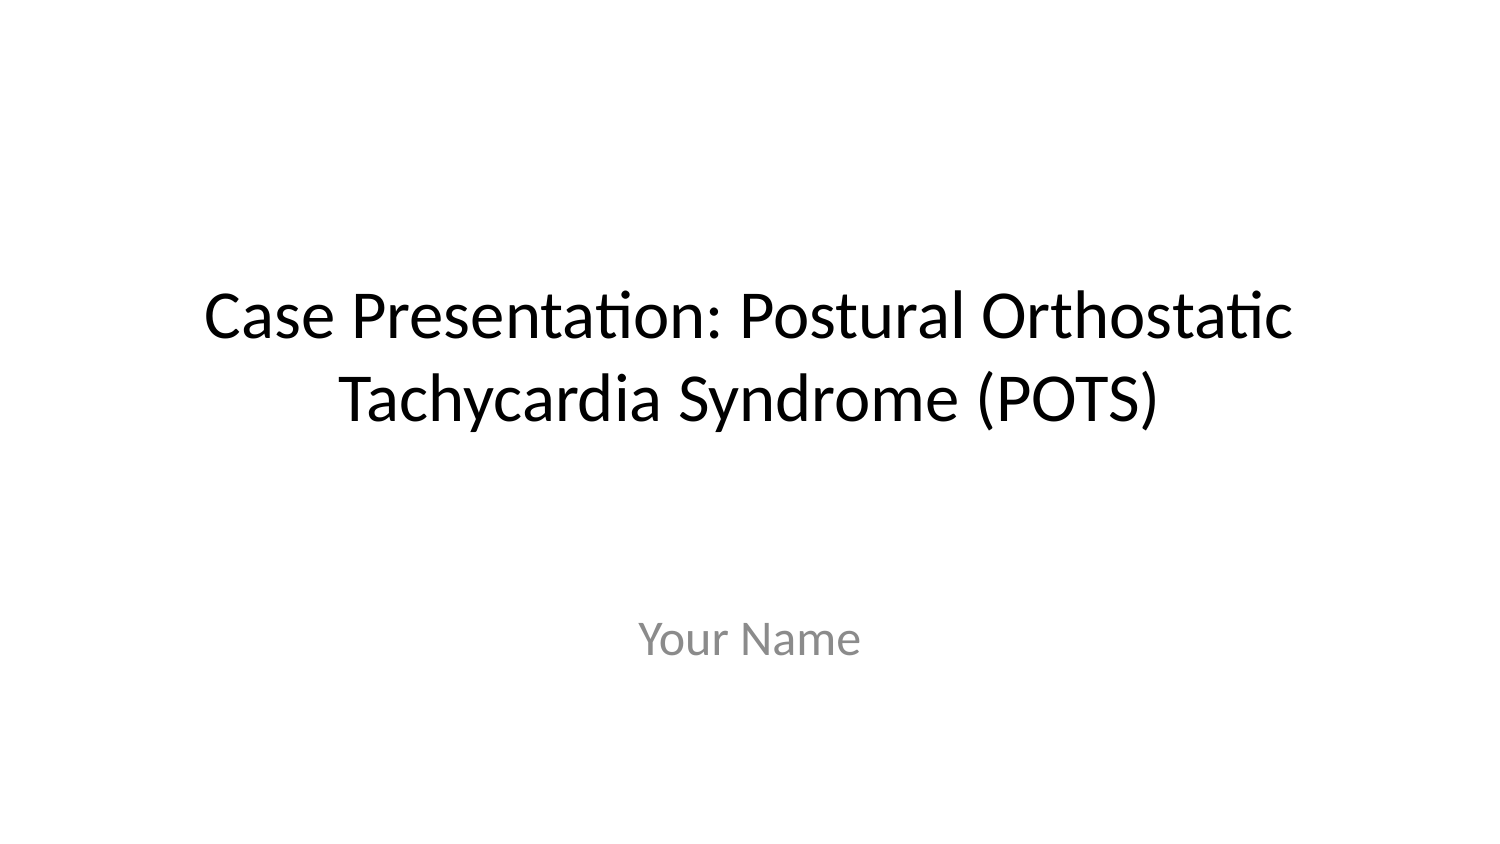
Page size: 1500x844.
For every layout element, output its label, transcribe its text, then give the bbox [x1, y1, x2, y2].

subtitle Your Name [225, 478, 1275, 694]
title Case Presentation: Postural Orthostatic Tachycardia Syndrome (POTS) [112, 262, 1388, 443]
